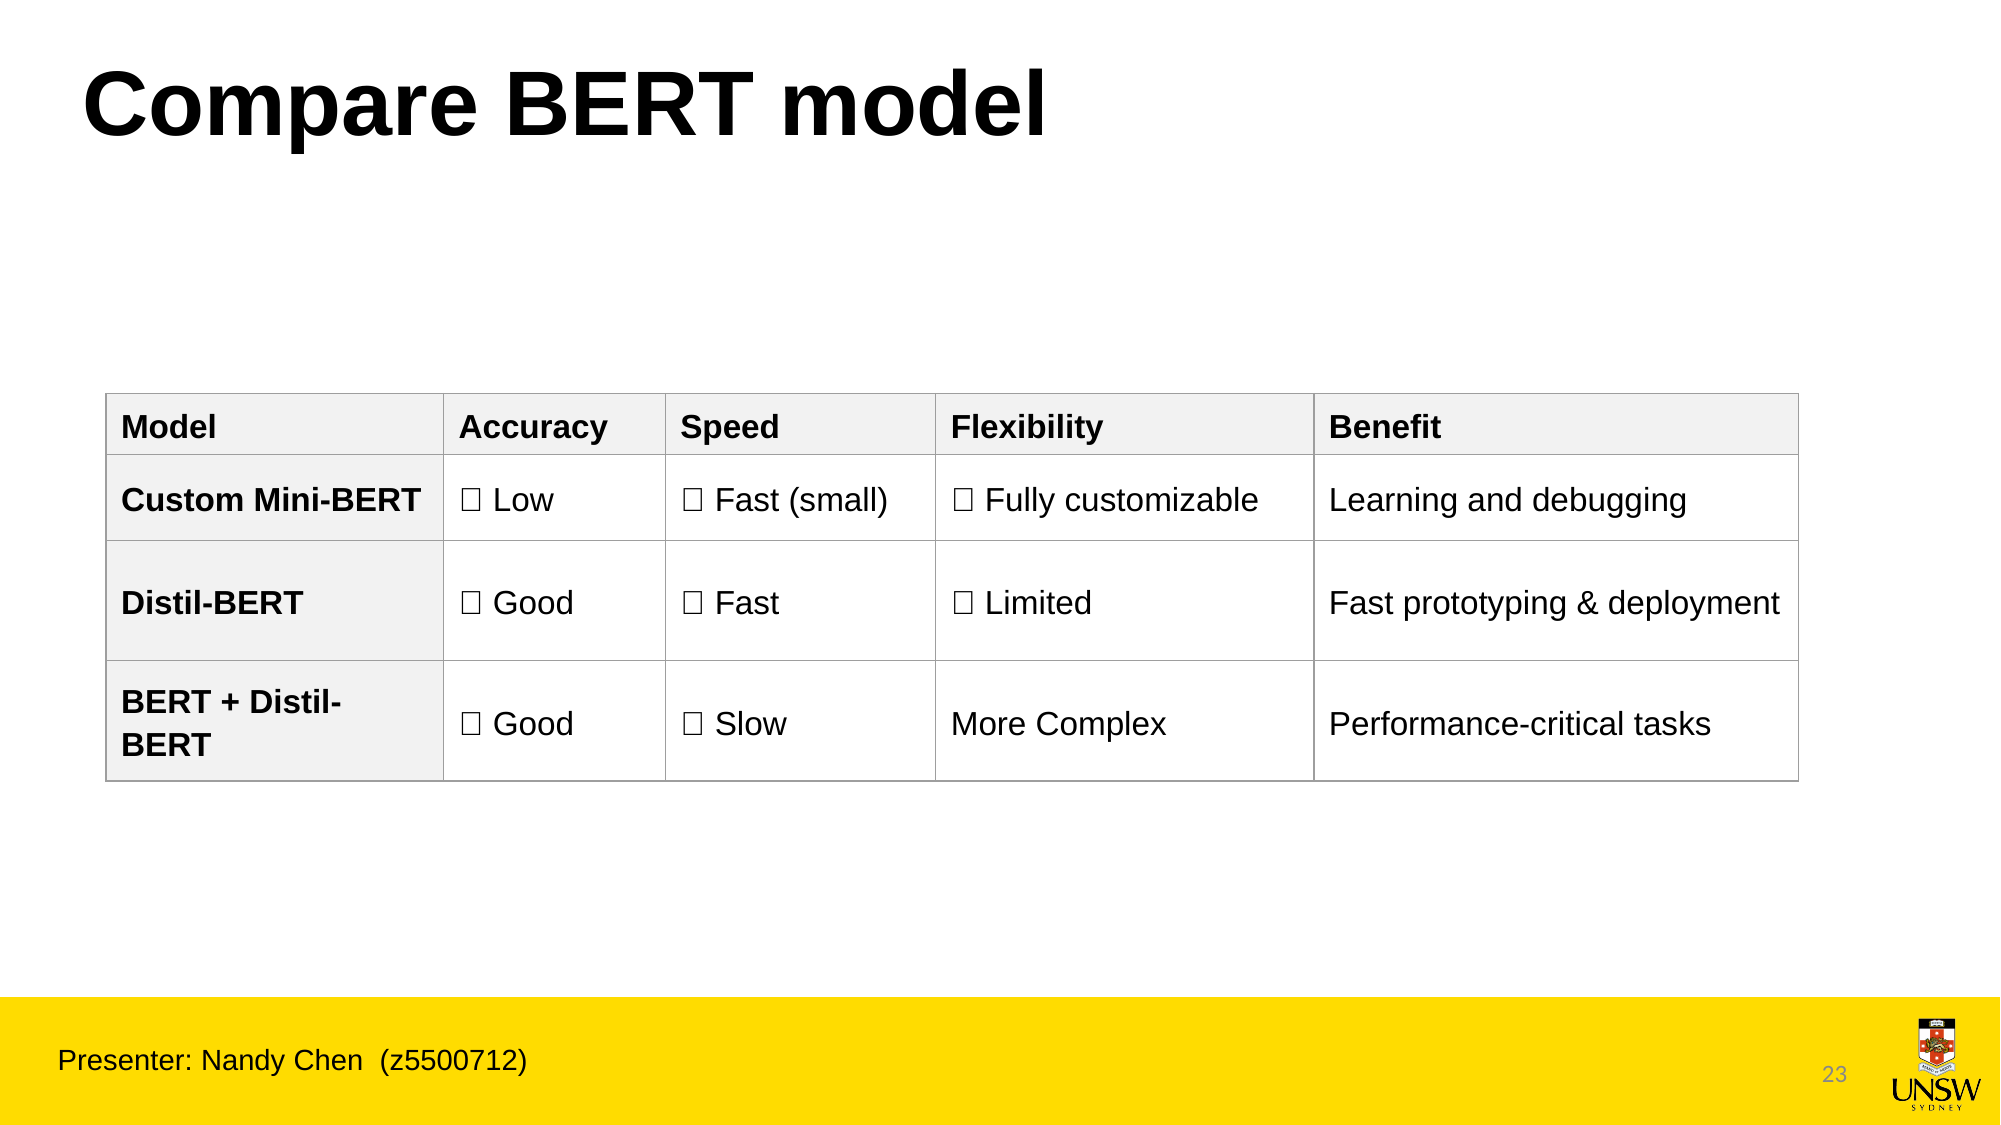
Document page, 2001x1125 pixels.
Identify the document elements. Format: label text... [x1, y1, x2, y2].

table_cell ✅ Good [444, 661, 665, 780]
table_cell ✅ Fast (small) [666, 455, 935, 540]
table_cell BERT + Distil-BERT [107, 661, 443, 780]
text_box Presenter: Nandy Chen (z5500712) [42, 1033, 1041, 1125]
table_cell Learning and debugging [1315, 455, 1798, 540]
table_header Flexibility [936, 394, 1313, 454]
slide_number 23 [1412, 1042, 1863, 1103]
table_header Benefit [1315, 394, 1798, 454]
table_cell More Complex [936, 661, 1313, 780]
table_cell Custom Mini-BERT [107, 455, 443, 540]
picture [1887, 1007, 1986, 1122]
table_cell ❌ Limited [936, 541, 1313, 660]
table_cell Distil-BERT [107, 541, 443, 660]
table_cell Performance-critical tasks [1315, 661, 1798, 780]
text_box Compare BERT model [67, 41, 2000, 171]
table_cell Fast prototyping & deployment [1315, 541, 1798, 660]
table_cell ❌ Low [444, 455, 665, 540]
table_cell ✅ Fast [666, 541, 935, 660]
table_cell ✅ Fully customizable [936, 455, 1313, 540]
table_cell ✅ Good [444, 541, 665, 660]
table_header Accuracy [444, 394, 665, 454]
table_cell ❌ Slow [666, 661, 935, 780]
table_header Model [107, 394, 443, 454]
table_header Speed [666, 394, 935, 454]
